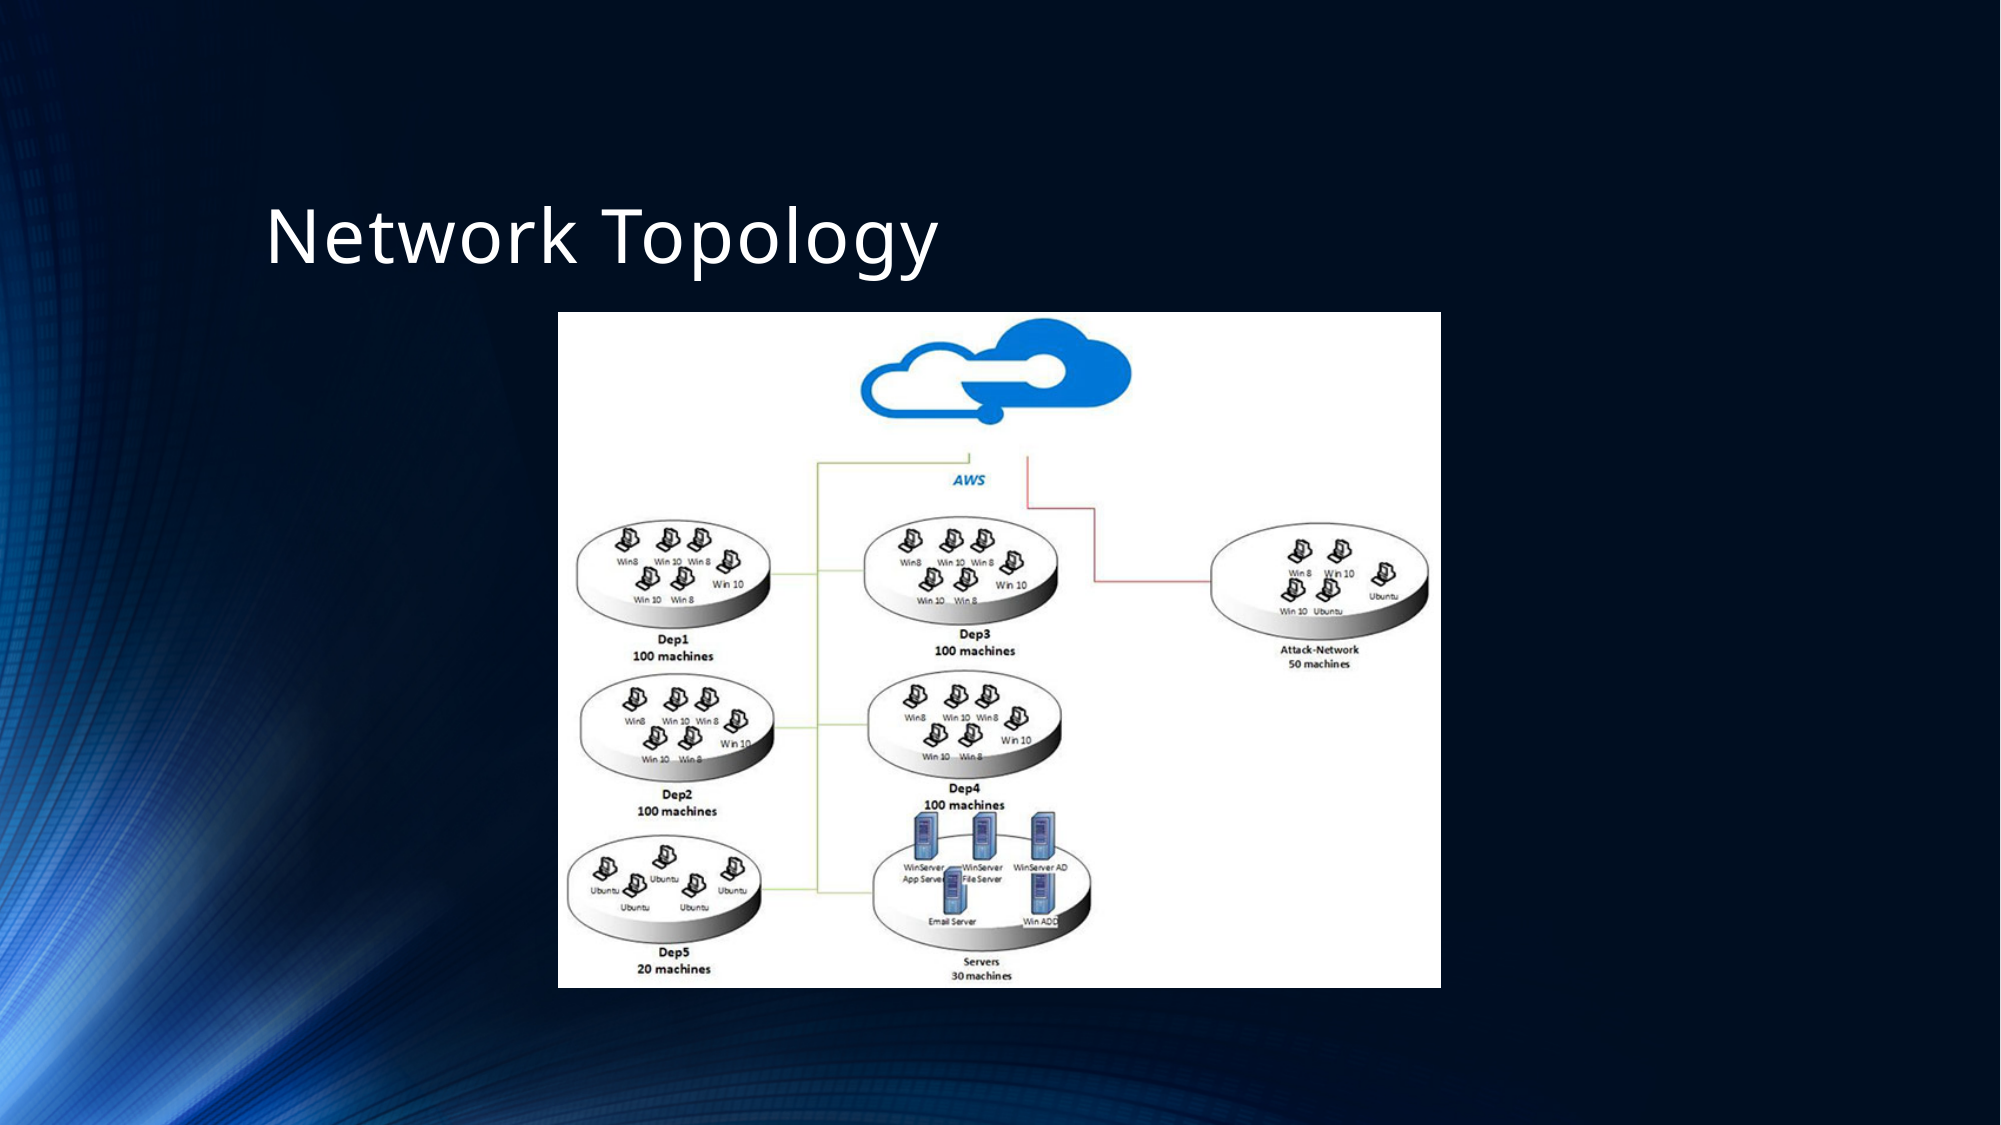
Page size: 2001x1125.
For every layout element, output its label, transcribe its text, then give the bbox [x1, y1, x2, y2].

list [557, 312, 1441, 988]
picture [0, 0, 2001, 1125]
title Network Topology [249, 62, 1751, 288]
